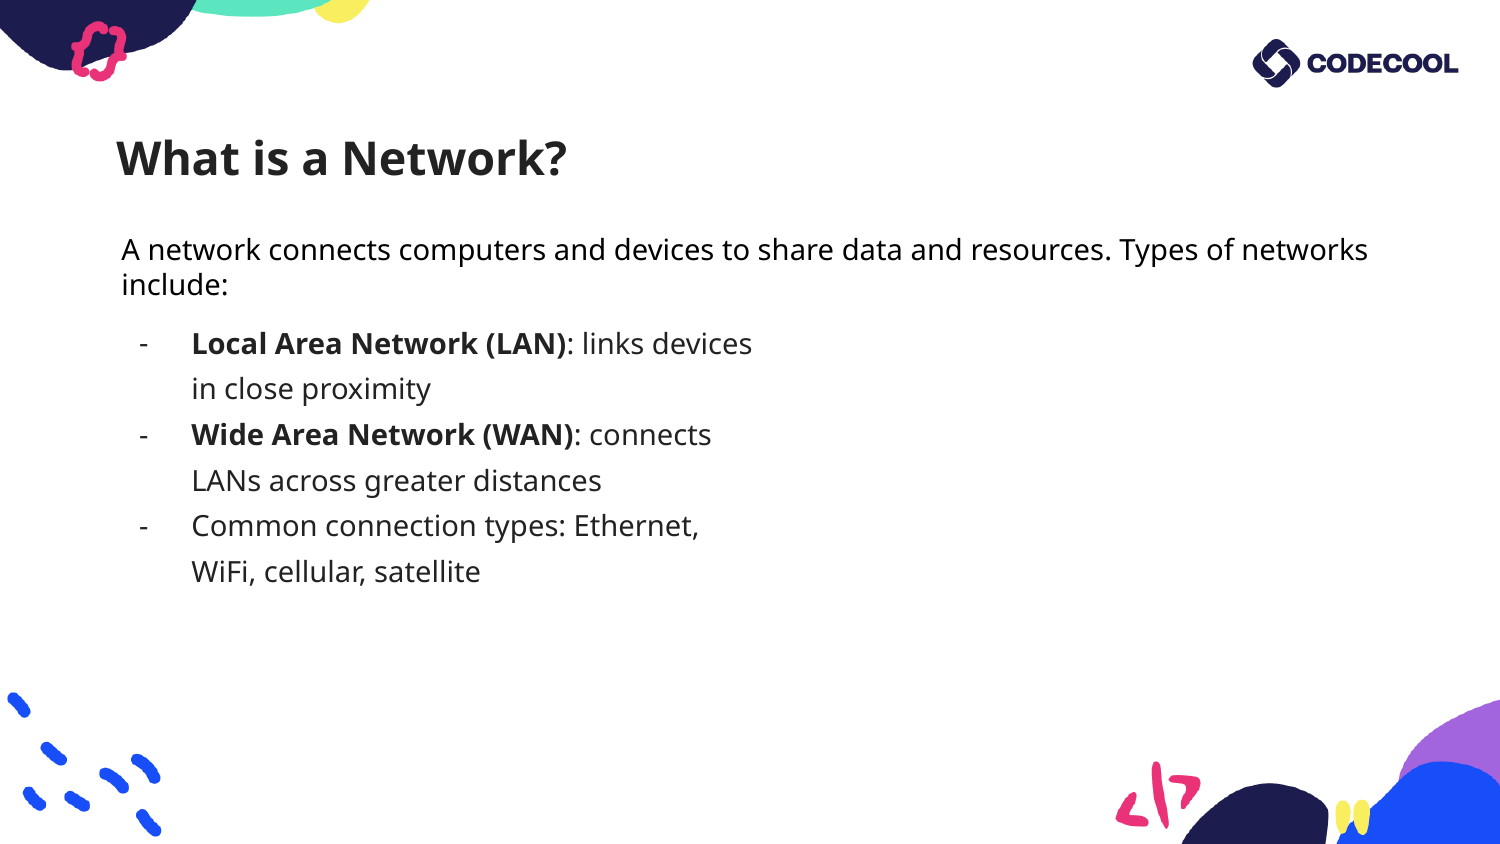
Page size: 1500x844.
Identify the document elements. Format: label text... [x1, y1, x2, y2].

text_box A network connects computers and devices to share data and resources. Types of networks include: [106, 216, 1433, 279]
picture [0, 0, 1500, 844]
list Local Area Network (LAN): links devices in close proximity Wide Area Network (WAN): connects LANs across greater distances Common connection types: Ethernet, WiFi, cellular, satellite [101, 301, 785, 741]
title What is a Network? [101, 110, 1499, 205]
